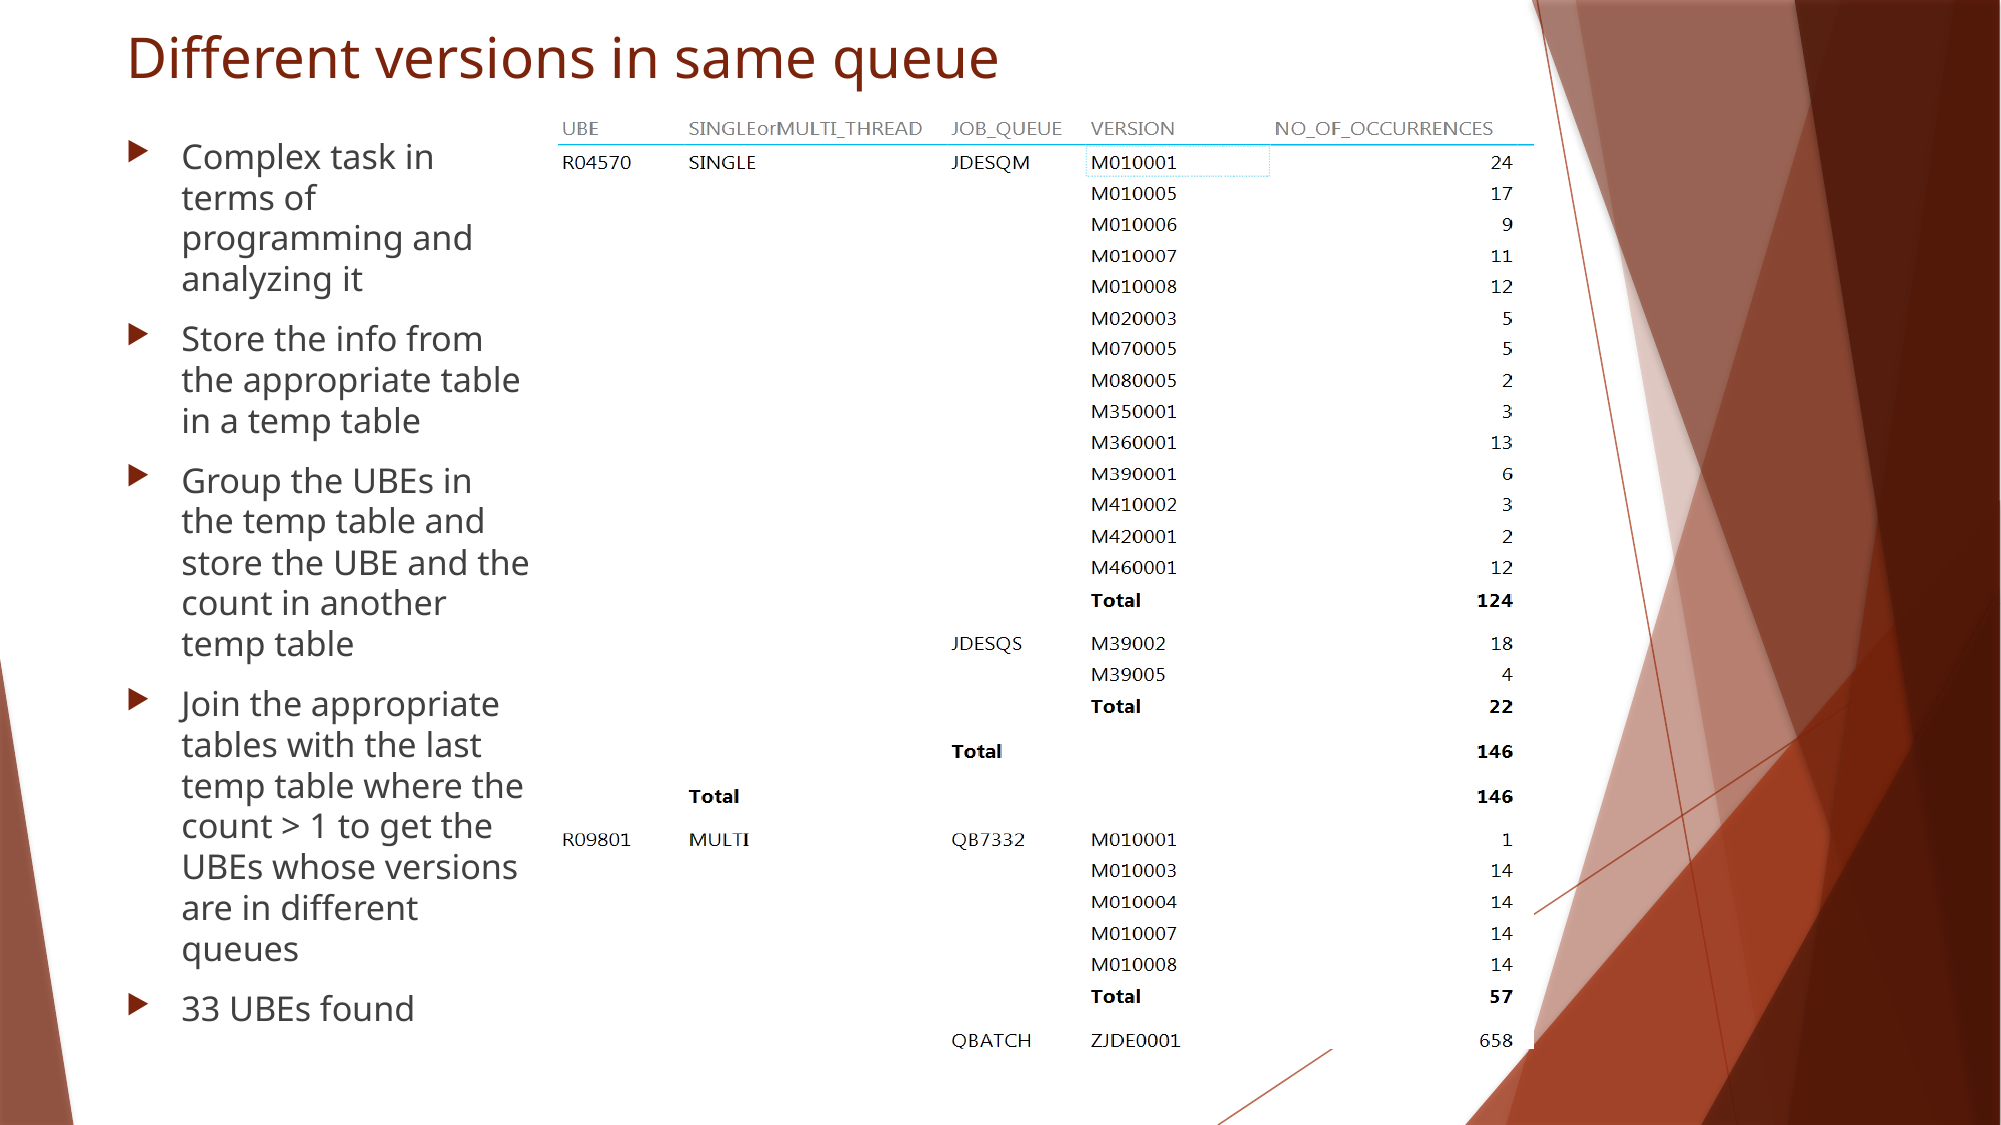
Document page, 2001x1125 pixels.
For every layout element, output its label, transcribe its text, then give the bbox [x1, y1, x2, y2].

picture [558, 146, 1535, 1050]
list Complex task in terms of programming and analyzing it Store the info from the appropriate table in a temp table Group the UBEs in the temp table and store the UBE and the count in another temp table Join the appropriate tables with the last temp table where the count > 1 to get the UBEs whose versions are in different queues 33 UBEs found [111, 127, 547, 1049]
picture [558, 113, 1535, 143]
title Different versions in same queue [111, 14, 1522, 98]
